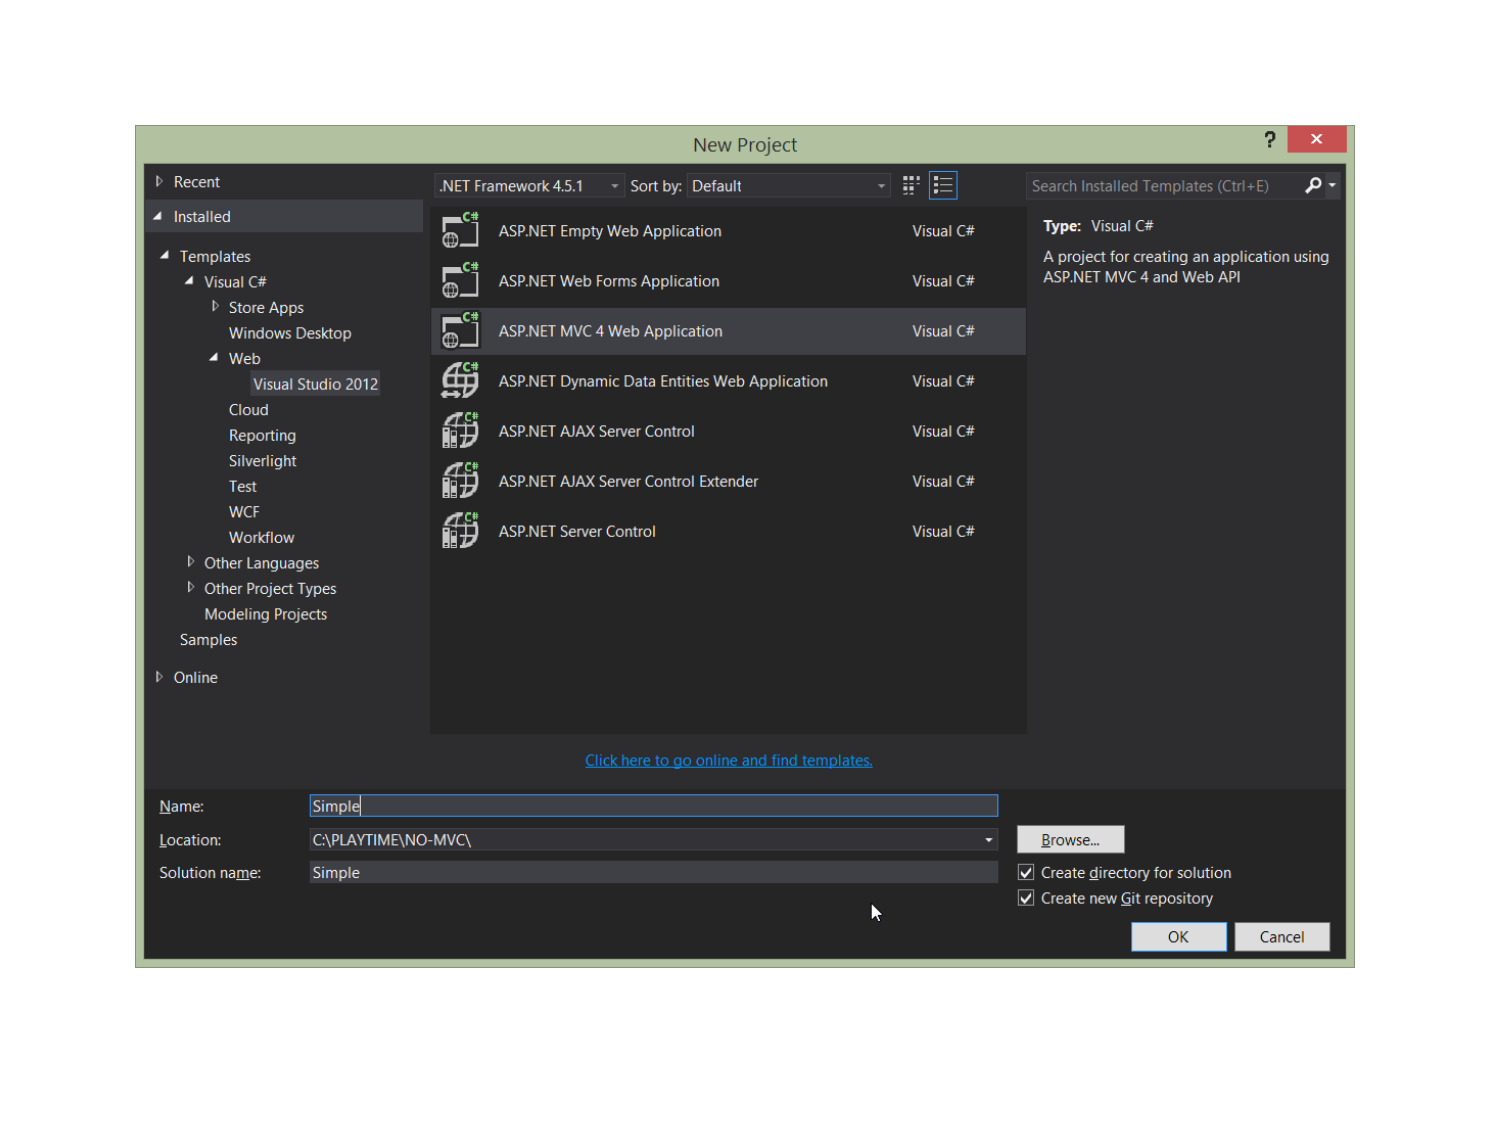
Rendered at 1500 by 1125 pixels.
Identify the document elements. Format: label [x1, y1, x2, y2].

picture [135, 125, 1355, 968]
